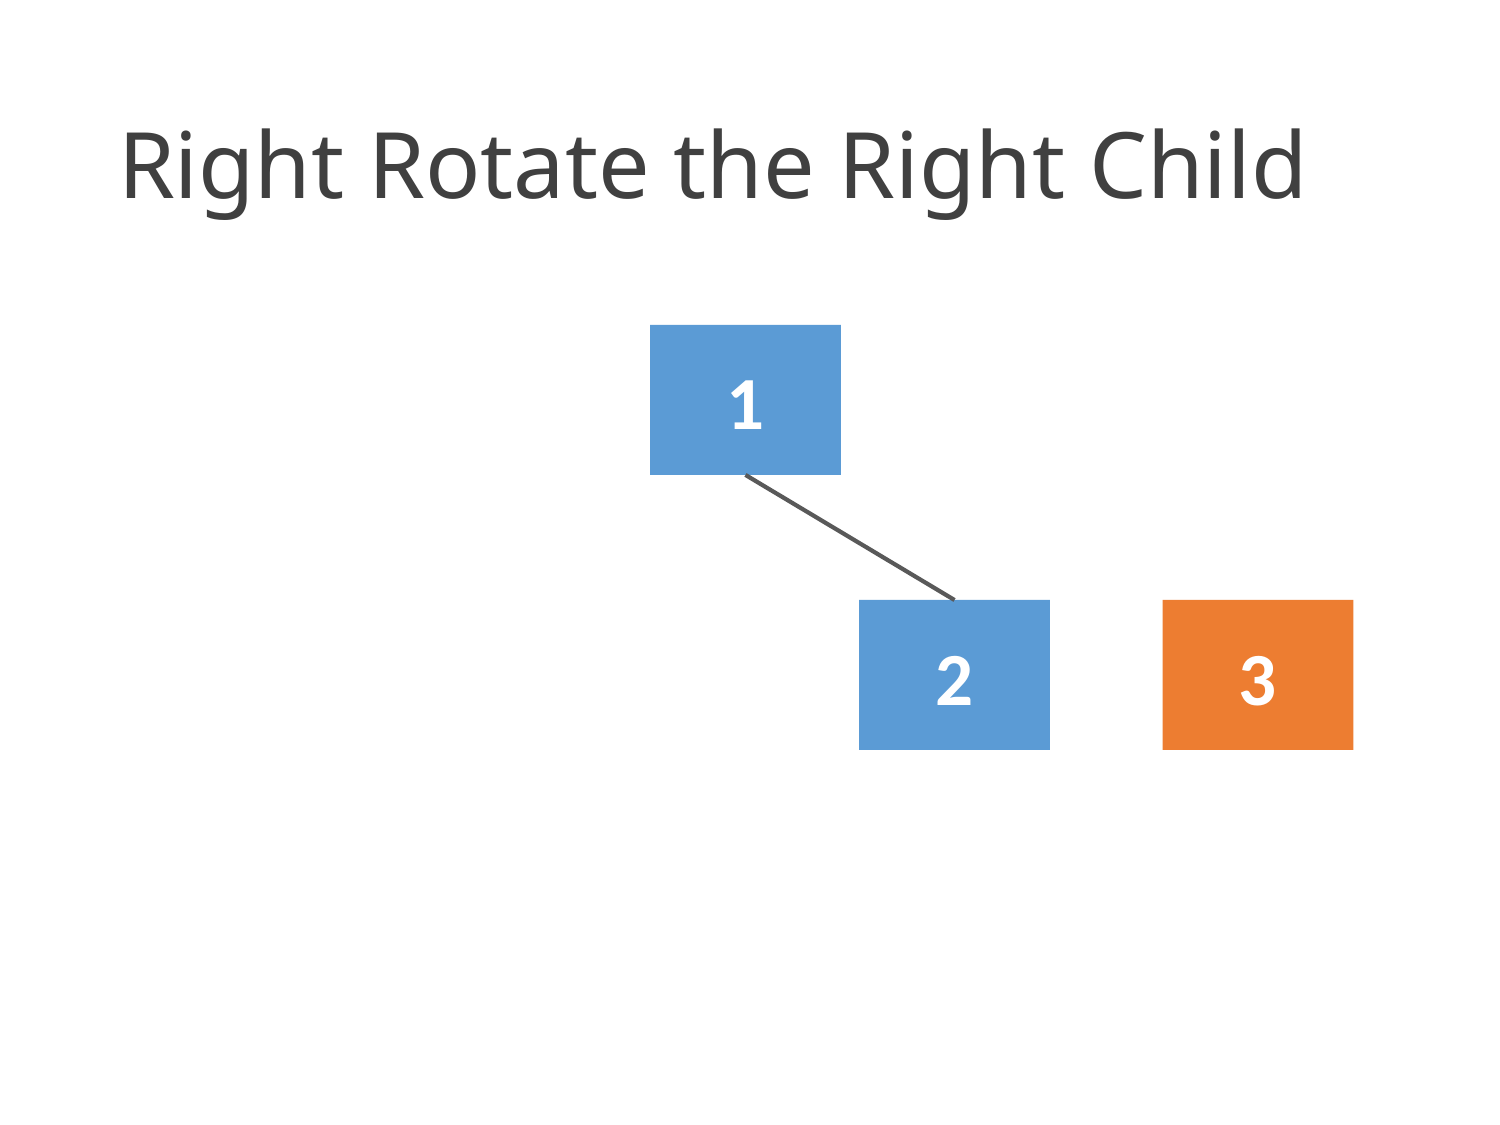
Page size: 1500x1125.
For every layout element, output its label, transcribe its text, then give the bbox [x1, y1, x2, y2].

title Right Rotate the Right Child [103, 59, 1397, 278]
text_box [745, 474, 955, 600]
text_box 2 [858, 599, 1051, 751]
text_box 1 [649, 324, 842, 476]
text_box 3 [1161, 599, 1354, 751]
